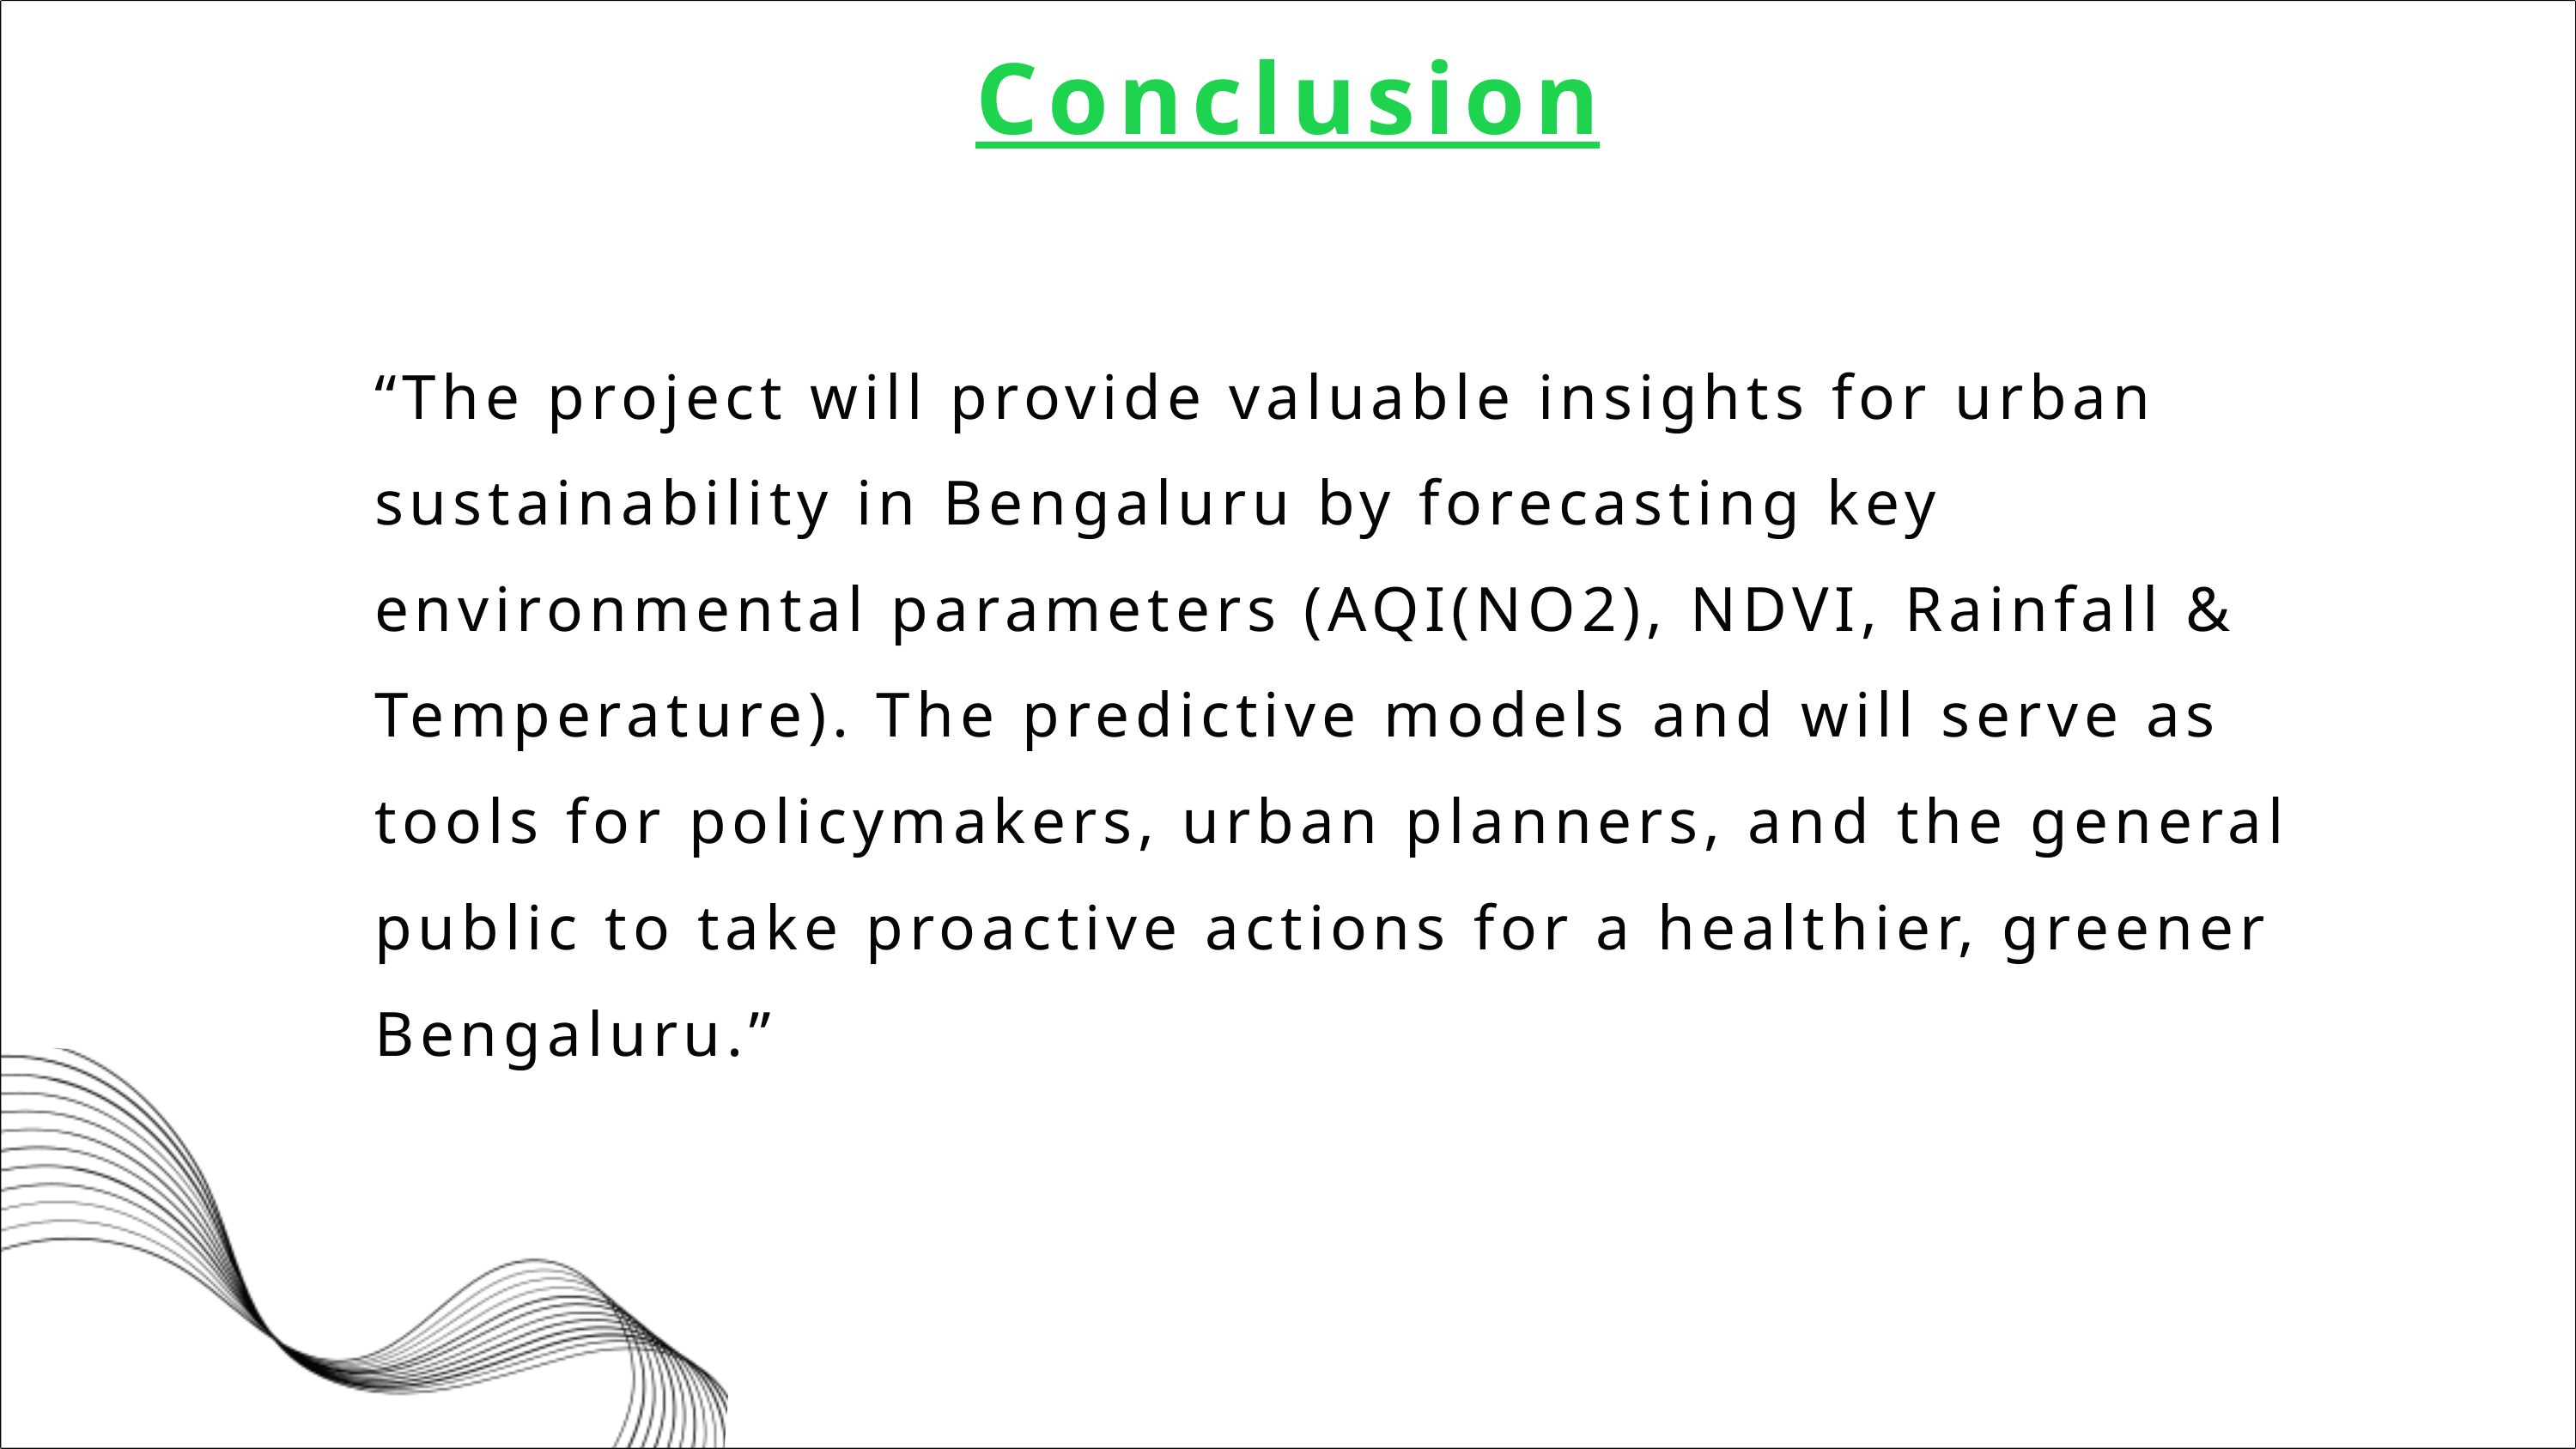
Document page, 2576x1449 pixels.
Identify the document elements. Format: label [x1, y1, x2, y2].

text_box [0, 0, 2576, 1449]
text_box [374, 27, 2202, 232]
text_box [374, 344, 2412, 1228]
